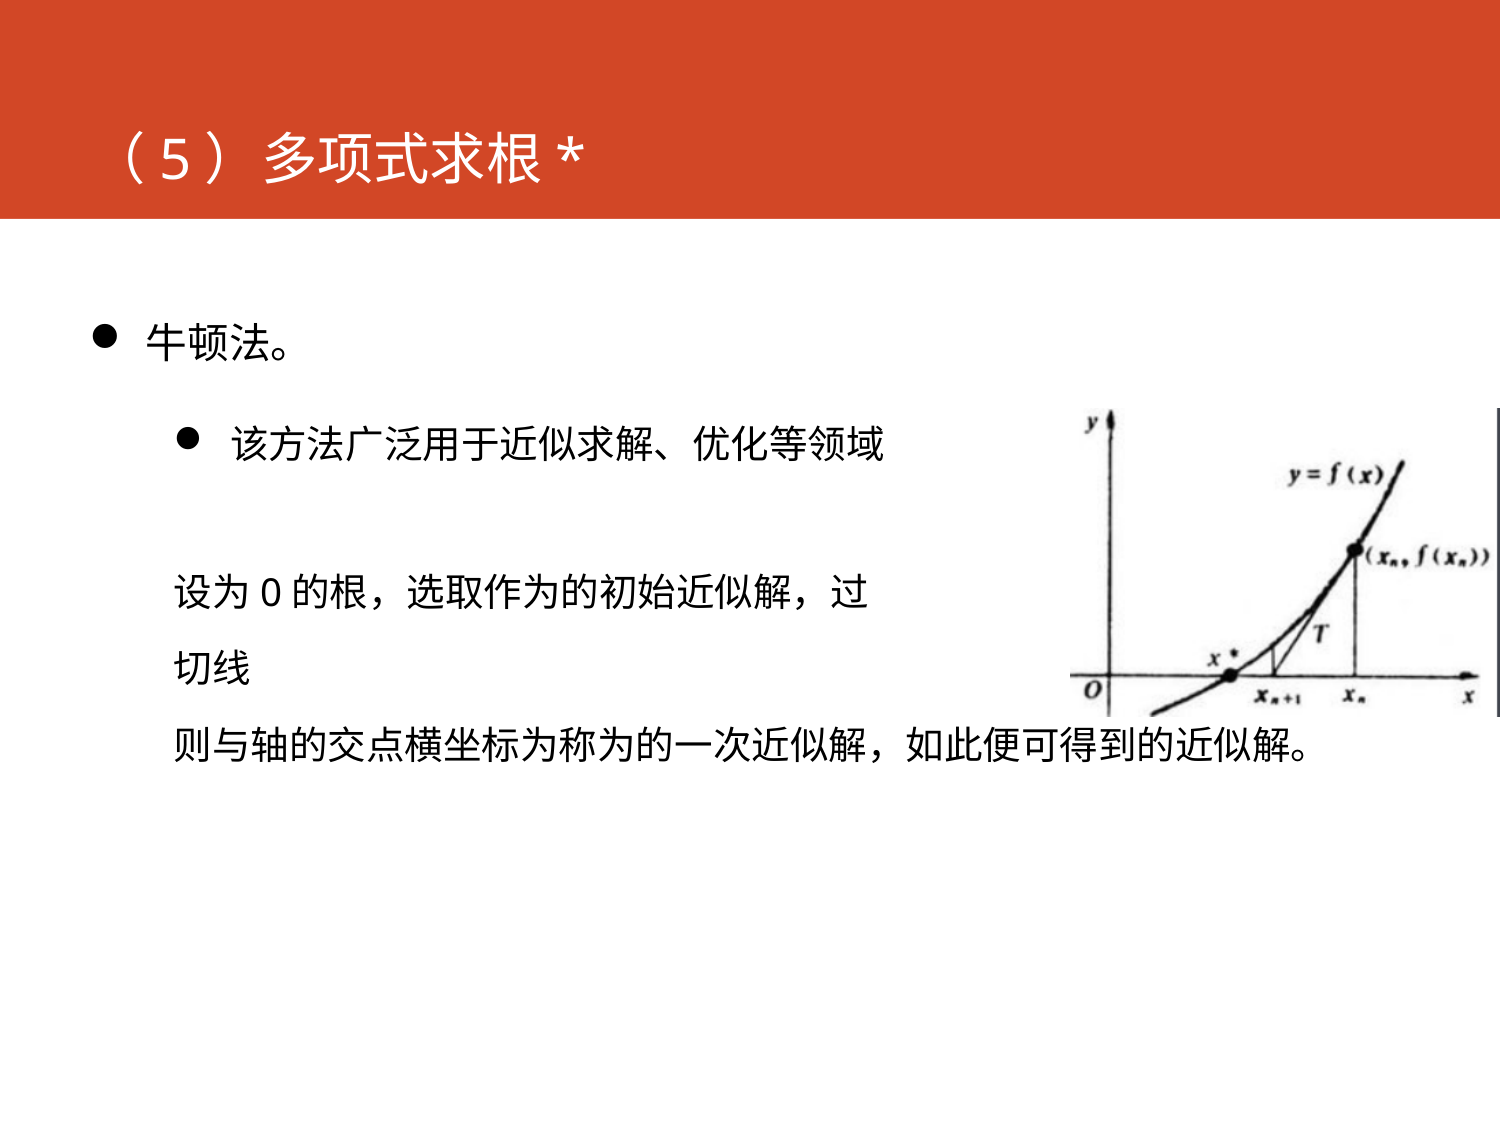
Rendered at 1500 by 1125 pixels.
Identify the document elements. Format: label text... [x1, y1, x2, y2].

title （5）多项式求根* [74, 0, 1397, 199]
picture [1070, 408, 1500, 717]
